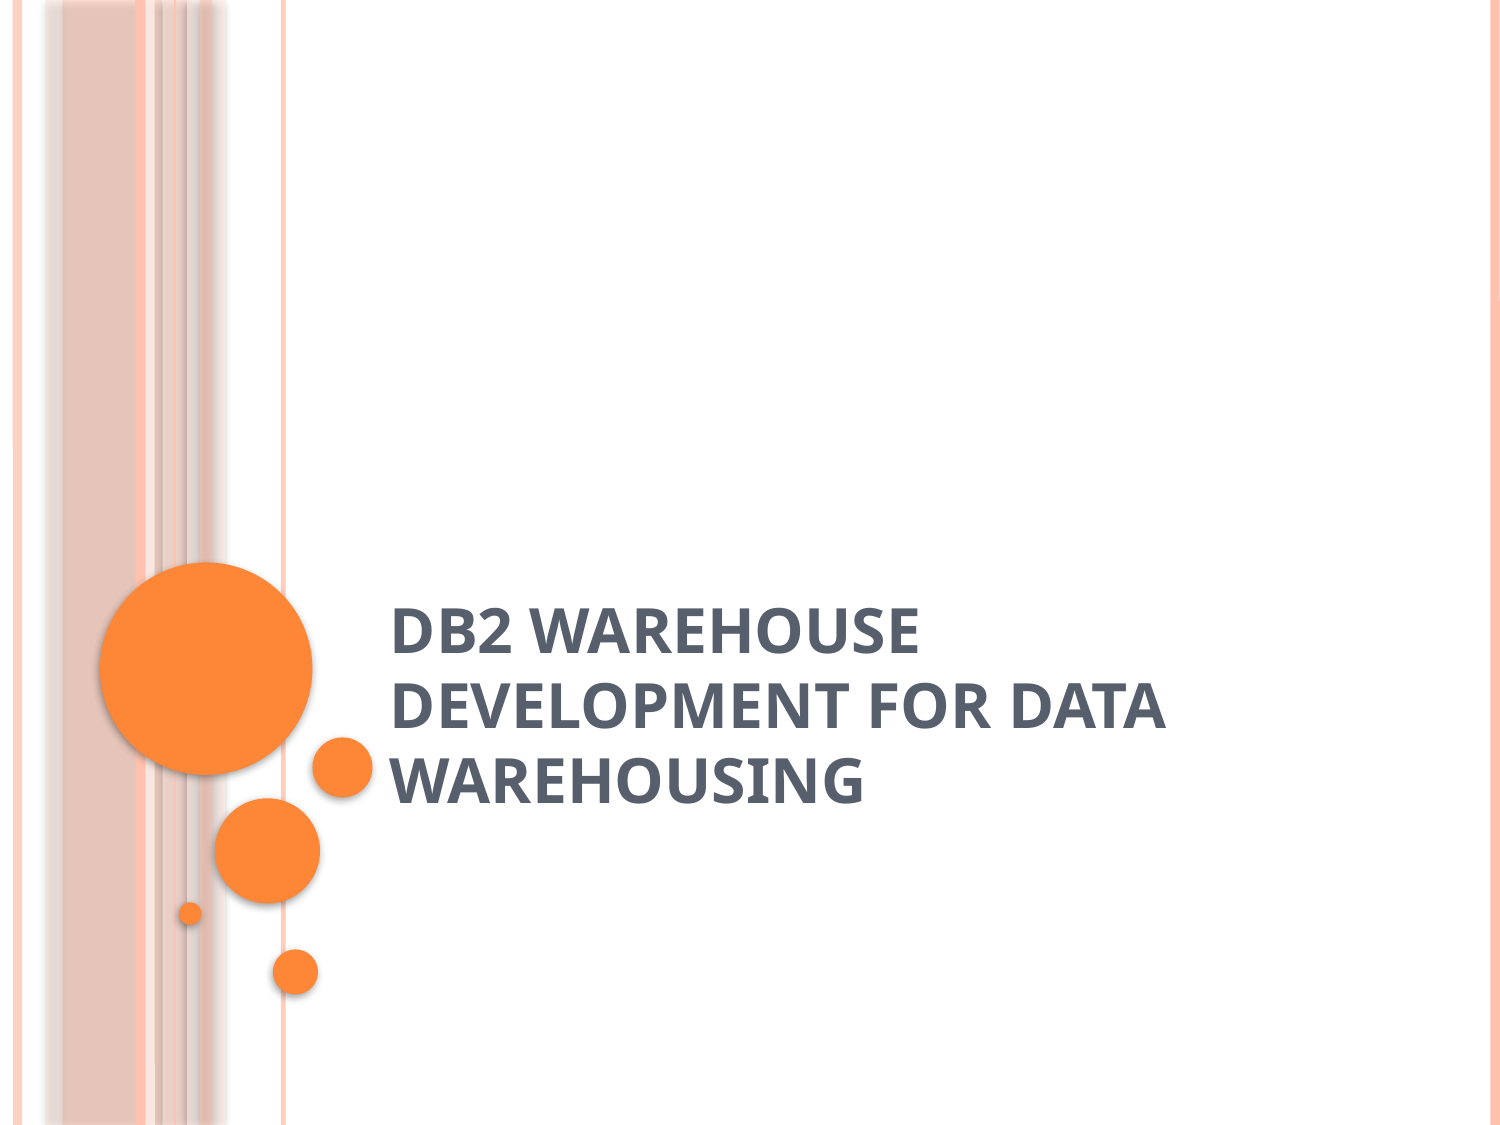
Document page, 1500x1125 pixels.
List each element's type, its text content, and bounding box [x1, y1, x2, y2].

title Db2 Warehouse Development for Data Warehousing [375, 512, 1388, 824]
